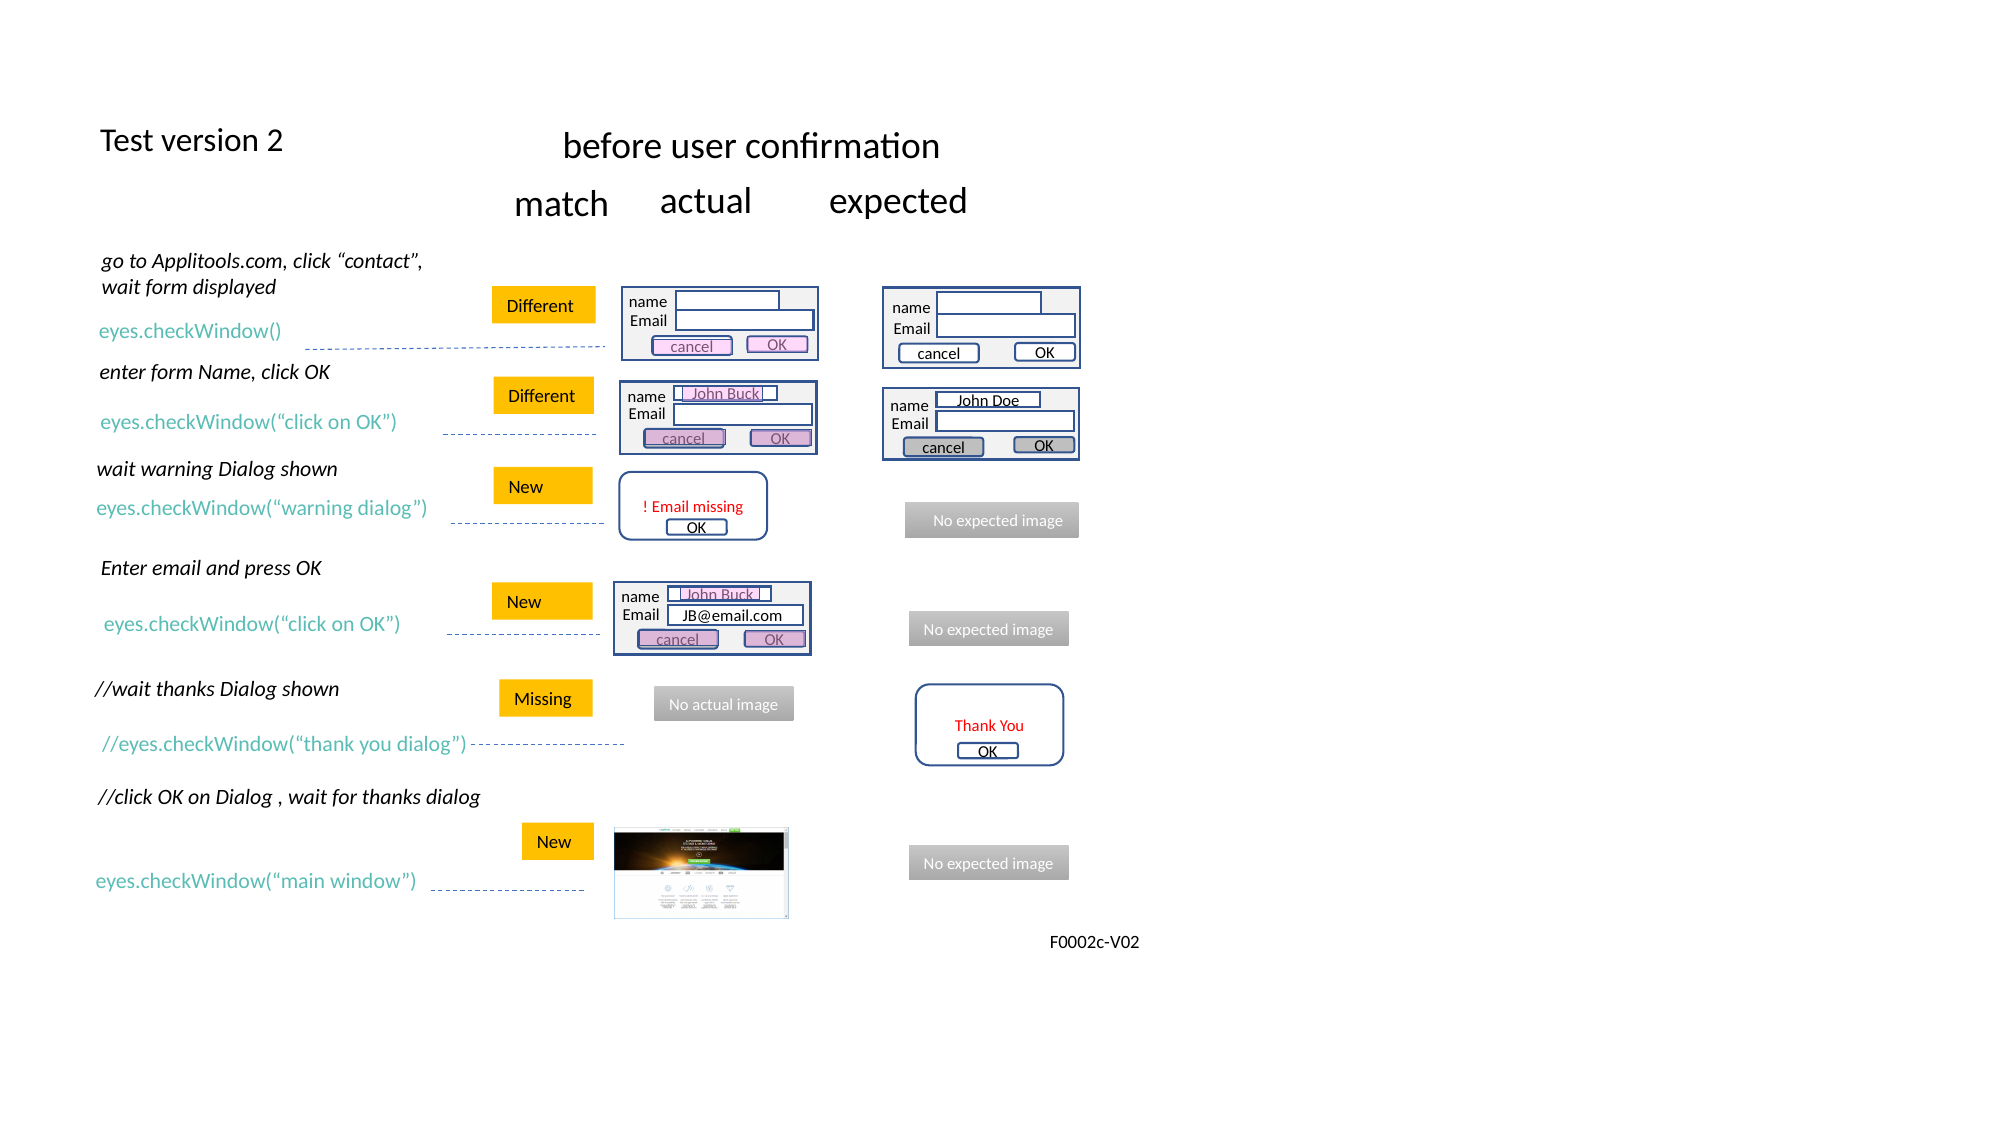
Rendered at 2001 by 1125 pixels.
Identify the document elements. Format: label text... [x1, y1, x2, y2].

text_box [619, 471, 768, 540]
text_box No expected image [909, 845, 1069, 880]
text_box eyes.checkWindow(“click on OK”) [85, 400, 413, 442]
text_box before user confirmation [547, 114, 965, 169]
text_box //wait thanks Dialog shown [80, 666, 355, 708]
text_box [875, 387, 1079, 460]
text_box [492, 283, 819, 371]
text_box //eyes.checkWindow(“thank you dialog”) [87, 722, 483, 763]
text_box No expected image [909, 611, 1069, 646]
text_box F0002c-V02 [1034, 922, 1155, 960]
text_box Test version 2 [85, 110, 463, 166]
picture [614, 827, 789, 919]
text_box New [493, 466, 593, 505]
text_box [492, 578, 811, 666]
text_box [915, 684, 1064, 766]
text_box No expected image [905, 502, 918, 538]
text_box [601, 696, 632, 757]
text_box //click OK on Dialog , wait for thanks dialog [83, 775, 497, 817]
text_box eyes.checkWindow() [84, 309, 297, 350]
text_box No expected image [918, 502, 1079, 538]
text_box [305, 346, 605, 350]
text_box Missing [499, 679, 593, 717]
text_box eyes.checkWindow(“click on OK”) [89, 602, 417, 644]
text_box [499, 169, 985, 232]
text_box Enter email and press OK [86, 545, 337, 587]
text_box No actual image [654, 686, 794, 721]
text_box eyes.checkWindow(“main window”) [80, 859, 433, 901]
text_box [877, 287, 1080, 368]
text_box wait warning Dialog shown [81, 446, 354, 488]
text_box New [522, 822, 594, 860]
text_box enter form Name, click OK [84, 350, 351, 392]
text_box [493, 376, 817, 465]
text_box go to Applitools.com, click “contact”, wait form displayed [86, 238, 439, 307]
text_box eyes.checkWindow(“warning dialog”) [81, 485, 444, 527]
